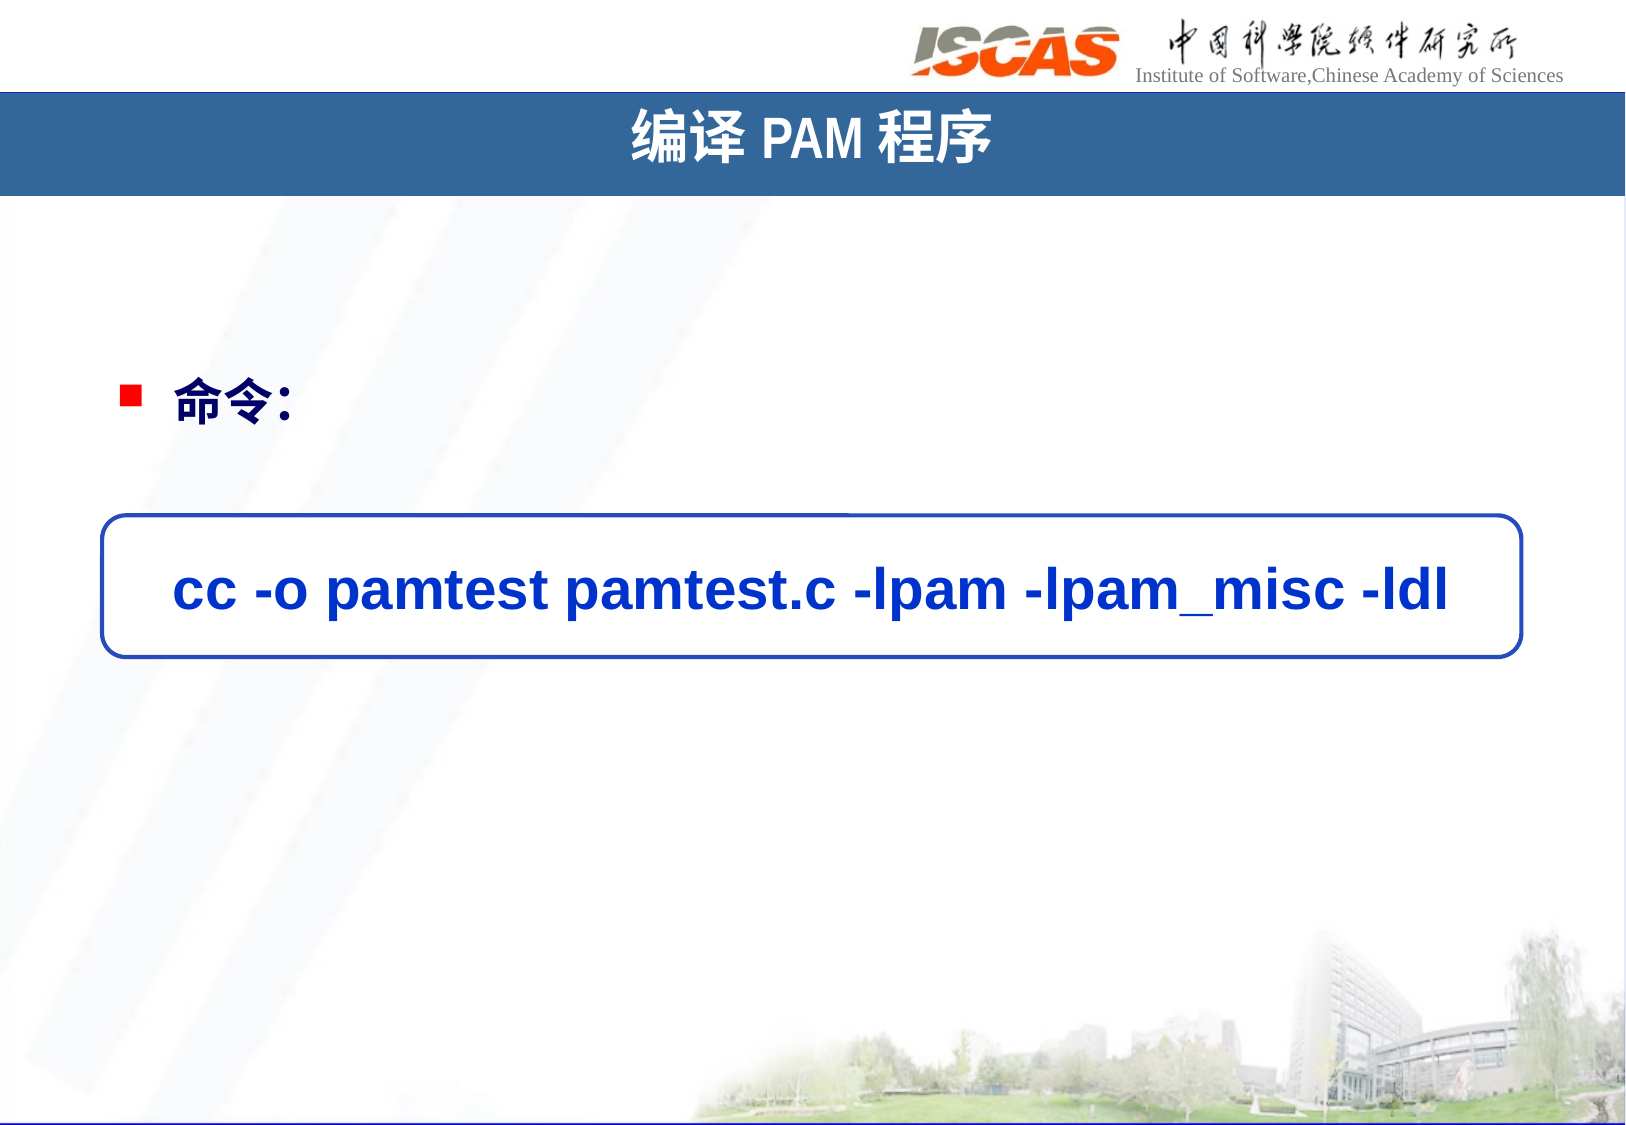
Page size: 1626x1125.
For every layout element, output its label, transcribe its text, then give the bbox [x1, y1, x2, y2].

picture [1166, 15, 1519, 71]
text_box 命令： [102, 333, 446, 438]
picture [907, 18, 1132, 87]
title 编译PAM程序 [0, 92, 1625, 196]
picture [0, 92, 1626, 1125]
text_box cc -o pamtest pamtest.c -lpam -lpam_misc -ldl [99, 513, 1524, 660]
